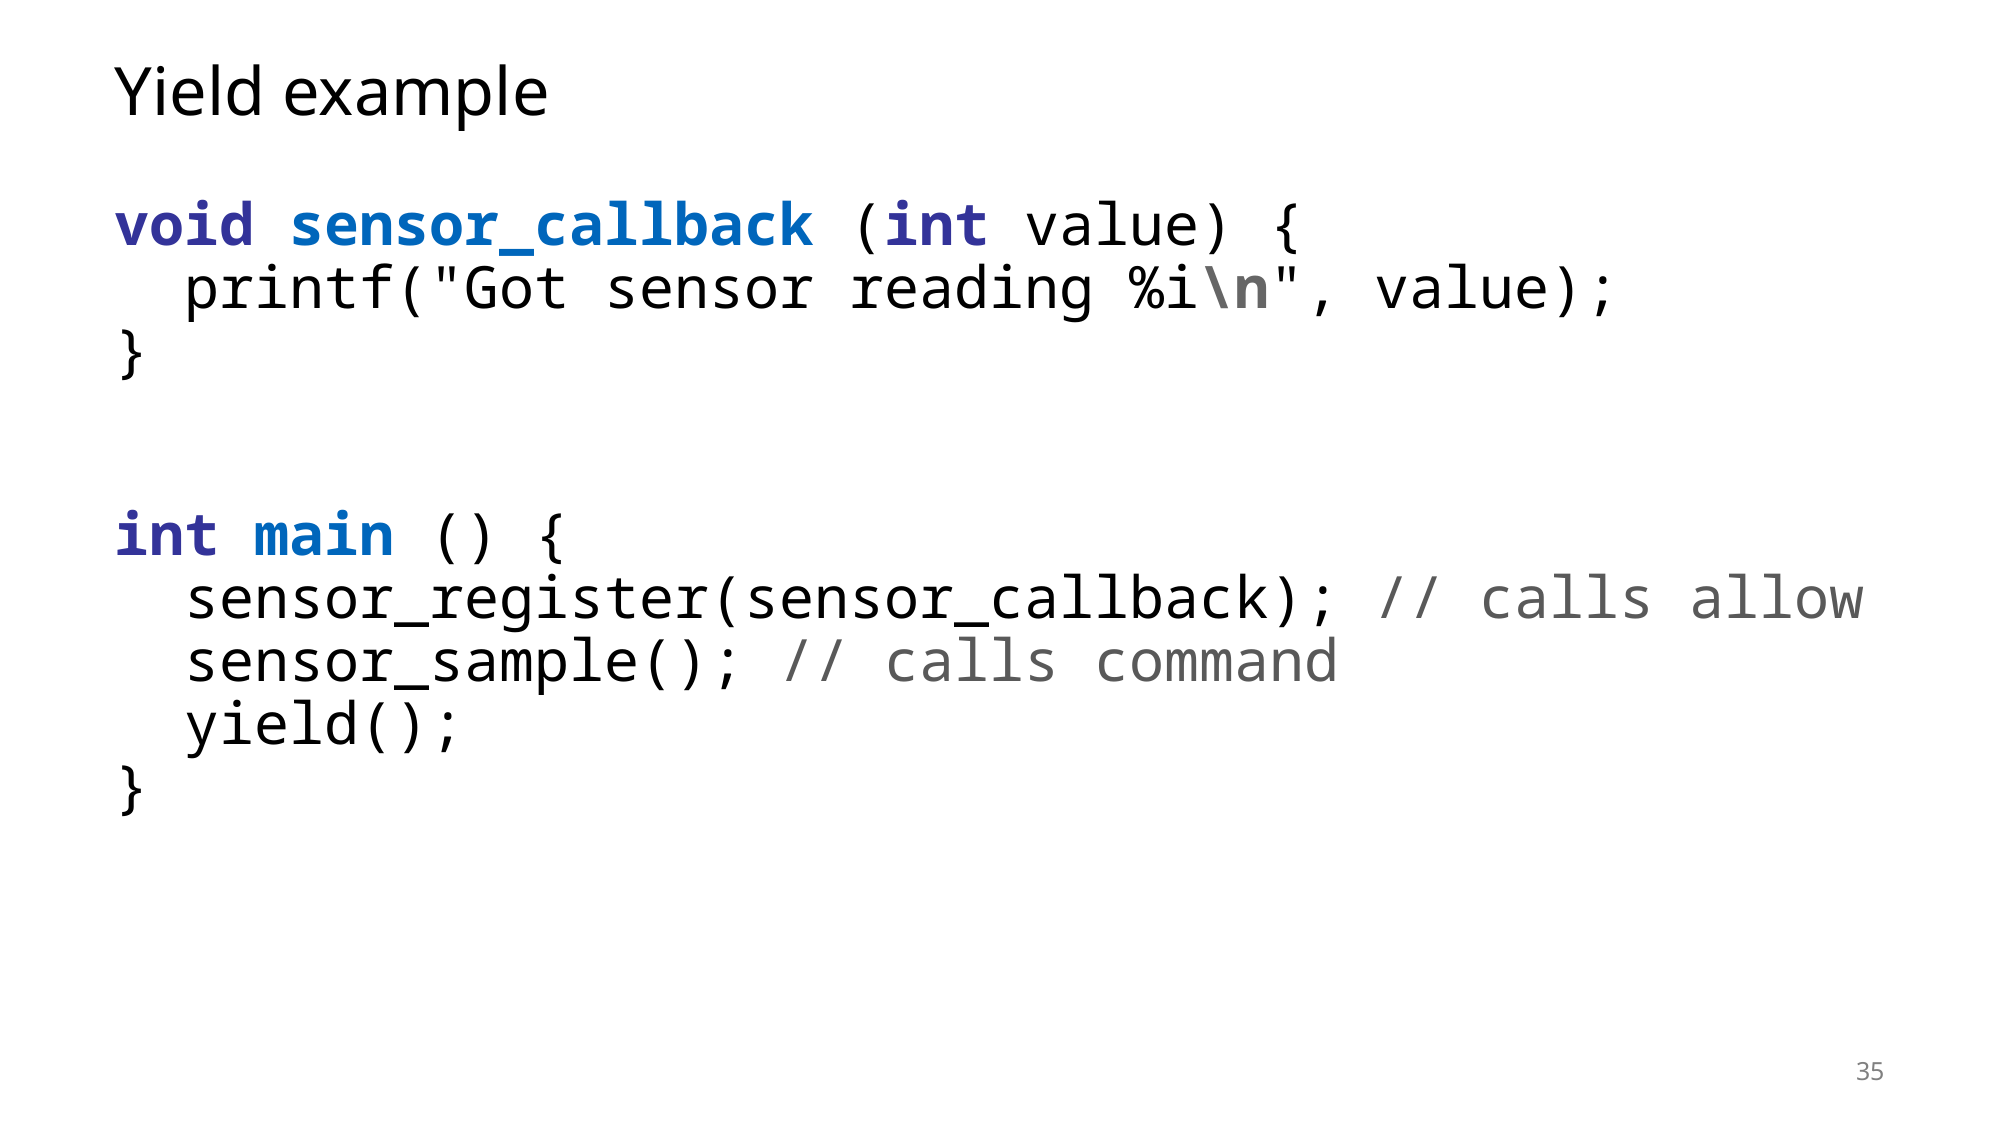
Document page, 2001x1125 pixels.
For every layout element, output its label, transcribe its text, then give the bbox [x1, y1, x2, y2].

list void sensor_callback (int value) { printf("Got sensor reading %i\n", value); } int main () { sensor_register(sensor_callback); // calls allow sensor_sample(); // calls command yield(); } [99, 187, 1900, 1013]
title Yield example [99, 37, 1900, 150]
slide_number 35 [1749, 1042, 1900, 1103]
